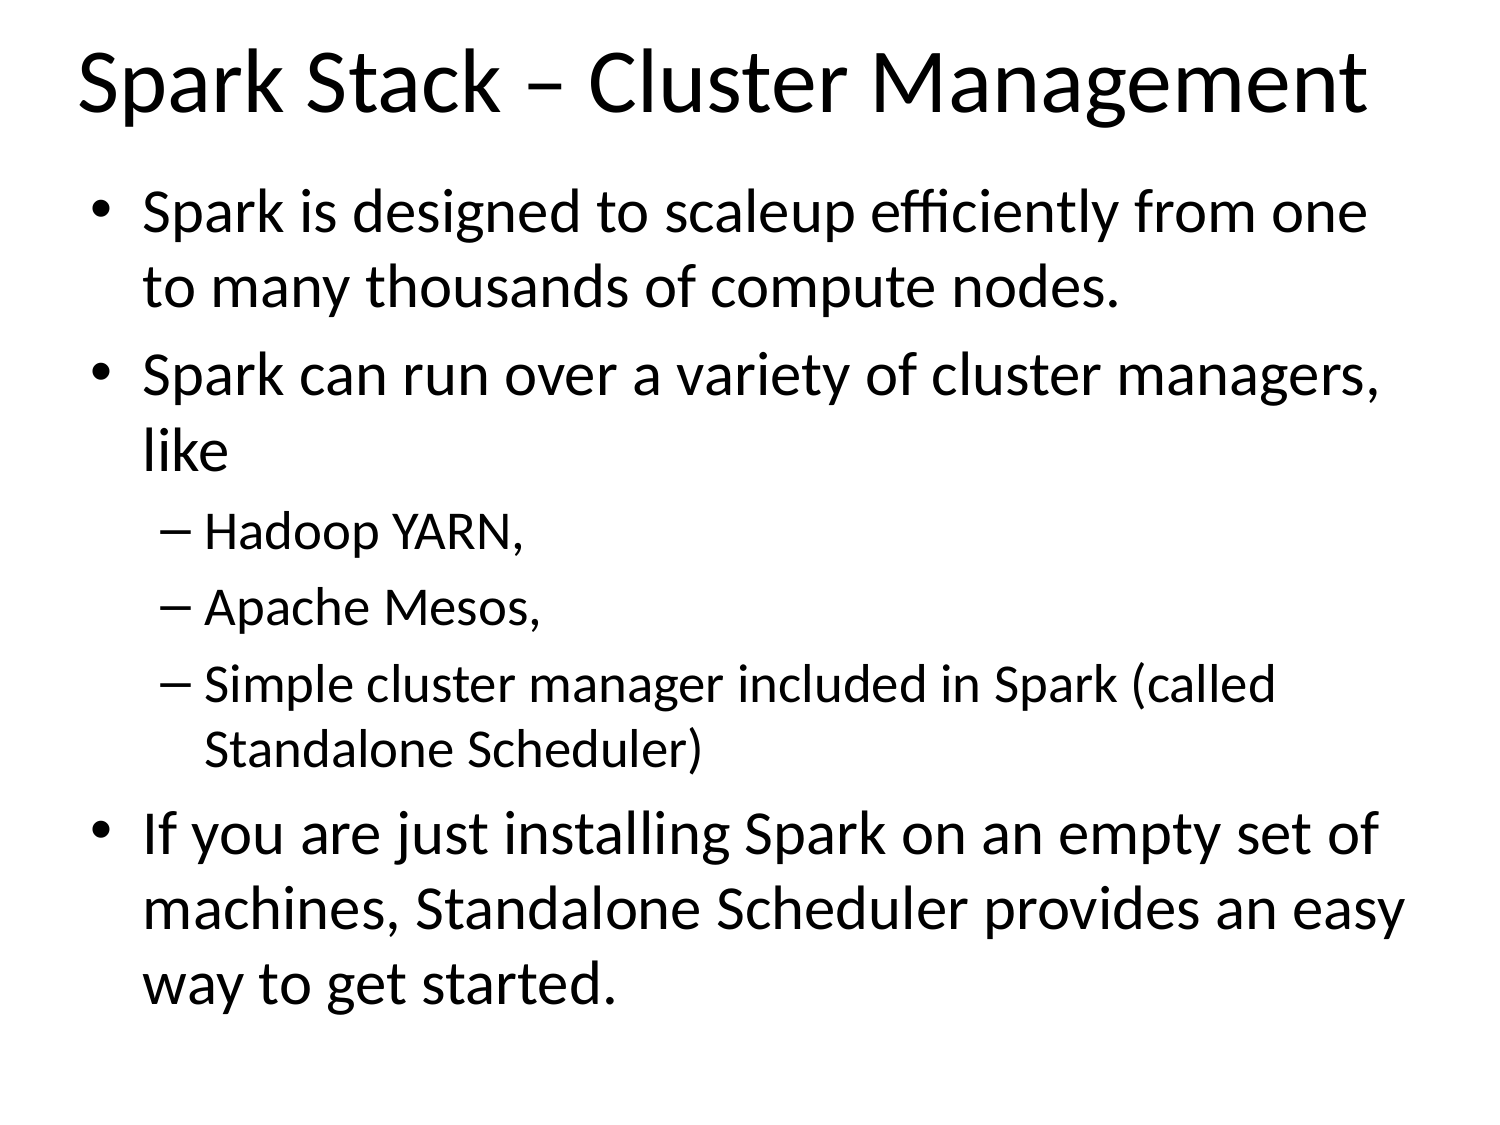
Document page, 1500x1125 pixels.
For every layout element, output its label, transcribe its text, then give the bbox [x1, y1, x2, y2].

list Spark is designed to scaleup efficiently from one to many thousands of compute nodes. Spark can run over a variety of cluster managers, like Hadoop YARN, Apache Mesos, Simple cluster manager included in Spark (called Standalone Scheduler) If you are just installing Spark on an empty set of machines, Standalone Scheduler provides an easy way to get started. [75, 162, 1450, 1025]
title Spark Stack – Cluster Management [62, 2, 1413, 150]
